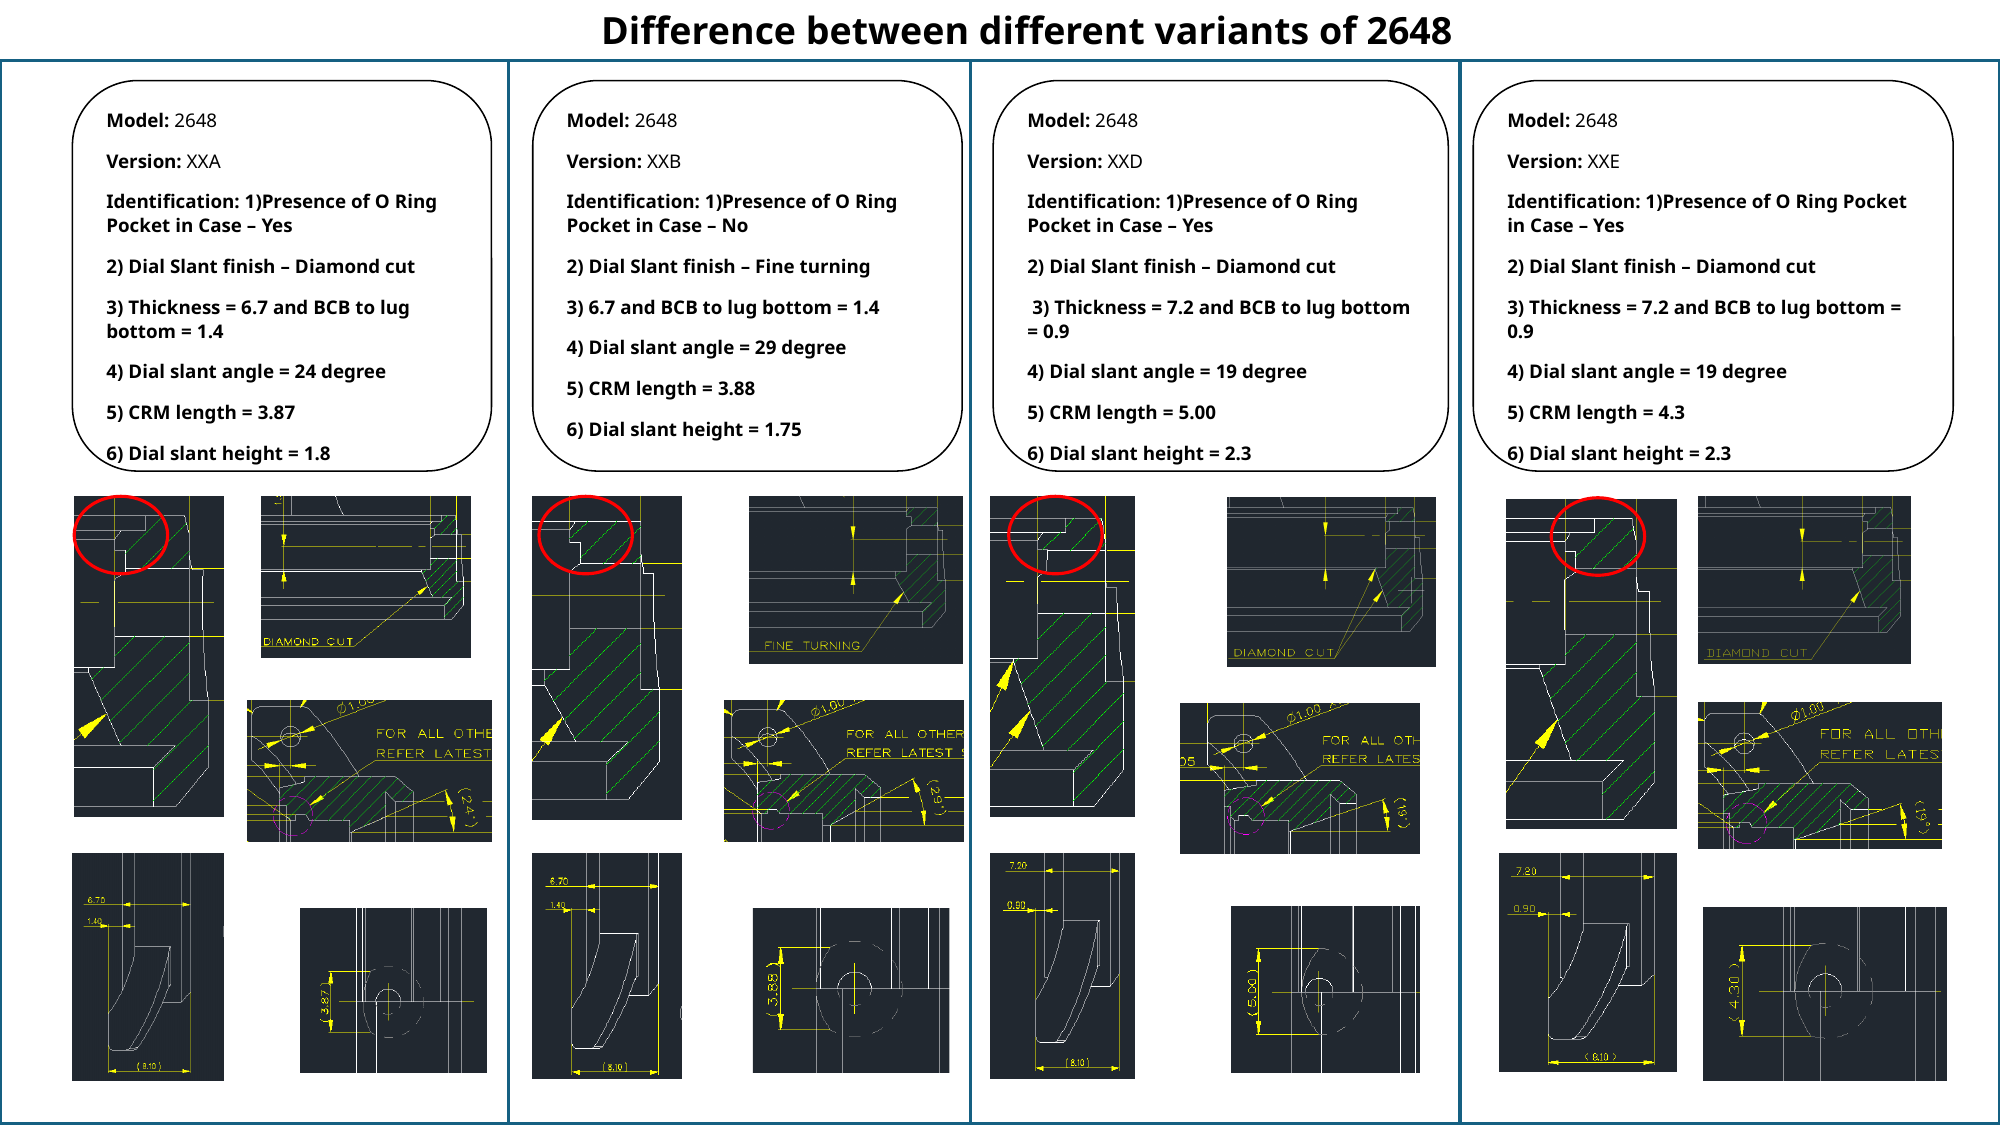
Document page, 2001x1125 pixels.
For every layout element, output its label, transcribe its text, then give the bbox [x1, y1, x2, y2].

picture [752, 907, 951, 1074]
picture [989, 852, 1136, 1079]
picture [724, 700, 964, 842]
text_box Model: 2648 Version: XXA Identification: 1)Presence of O Ring Pocket in Case – Yes 2) Dial Slant finish – Diamond cut 3) Thickness = 6.7 and BCB to lug bottom = 1.4 4) Dial slant angle = 24 degree 5) CRM length = 3.87 6) Dial slant height = 1.8 [72, 80, 492, 472]
text_box Model: 2648 Version: XXD Identification: 1)Presence of O Ring Pocket in Case – Yes 2) Dial Slant finish – Diamond cut 3) Thickness = 7.2 and BCB to lug bottom = 0.9 4) Dial slant angle = 19 degree 5) CRM length = 5.00 6) Dial slant height = 2.3 [993, 80, 1449, 472]
picture [1698, 495, 1911, 665]
text_box Difference between different variants of 2648 [586, 0, 1469, 59]
picture [73, 495, 225, 817]
picture [247, 700, 492, 842]
picture [1227, 497, 1436, 668]
picture [989, 495, 1136, 817]
text_box Model: 2648 Version: XXE Identification: 1)Presence of O Ring Pocket in Case – Yes 2) Dial Slant finish – Diamond cut 3) Thickness = 7.2 and BCB to lug bottom = 0.9 4) Dial slant angle = 19 degree 5) CRM length = 4.3 6) Dial slant height = 2.3 [1473, 80, 1954, 472]
picture [299, 907, 488, 1074]
picture [260, 496, 472, 658]
text_box Model: 2648 Version: XXB Identification: 1)Presence of O Ring Pocket in Case – No 2) Dial Slant finish – Fine turning 3) 6.7 and BCB to lug bottom = 1.4 4) Dial slant angle = 29 degree 5) CRM length = 3.88 6) Dial slant height = 1.75 [532, 80, 963, 472]
picture [1703, 906, 1947, 1081]
picture [1231, 906, 1420, 1074]
picture [1179, 702, 1420, 854]
picture [1498, 852, 1677, 1073]
picture [1698, 701, 1942, 849]
picture [71, 852, 225, 1081]
picture [531, 852, 683, 1079]
picture [1505, 498, 1677, 829]
picture [531, 495, 683, 820]
picture [748, 495, 963, 665]
